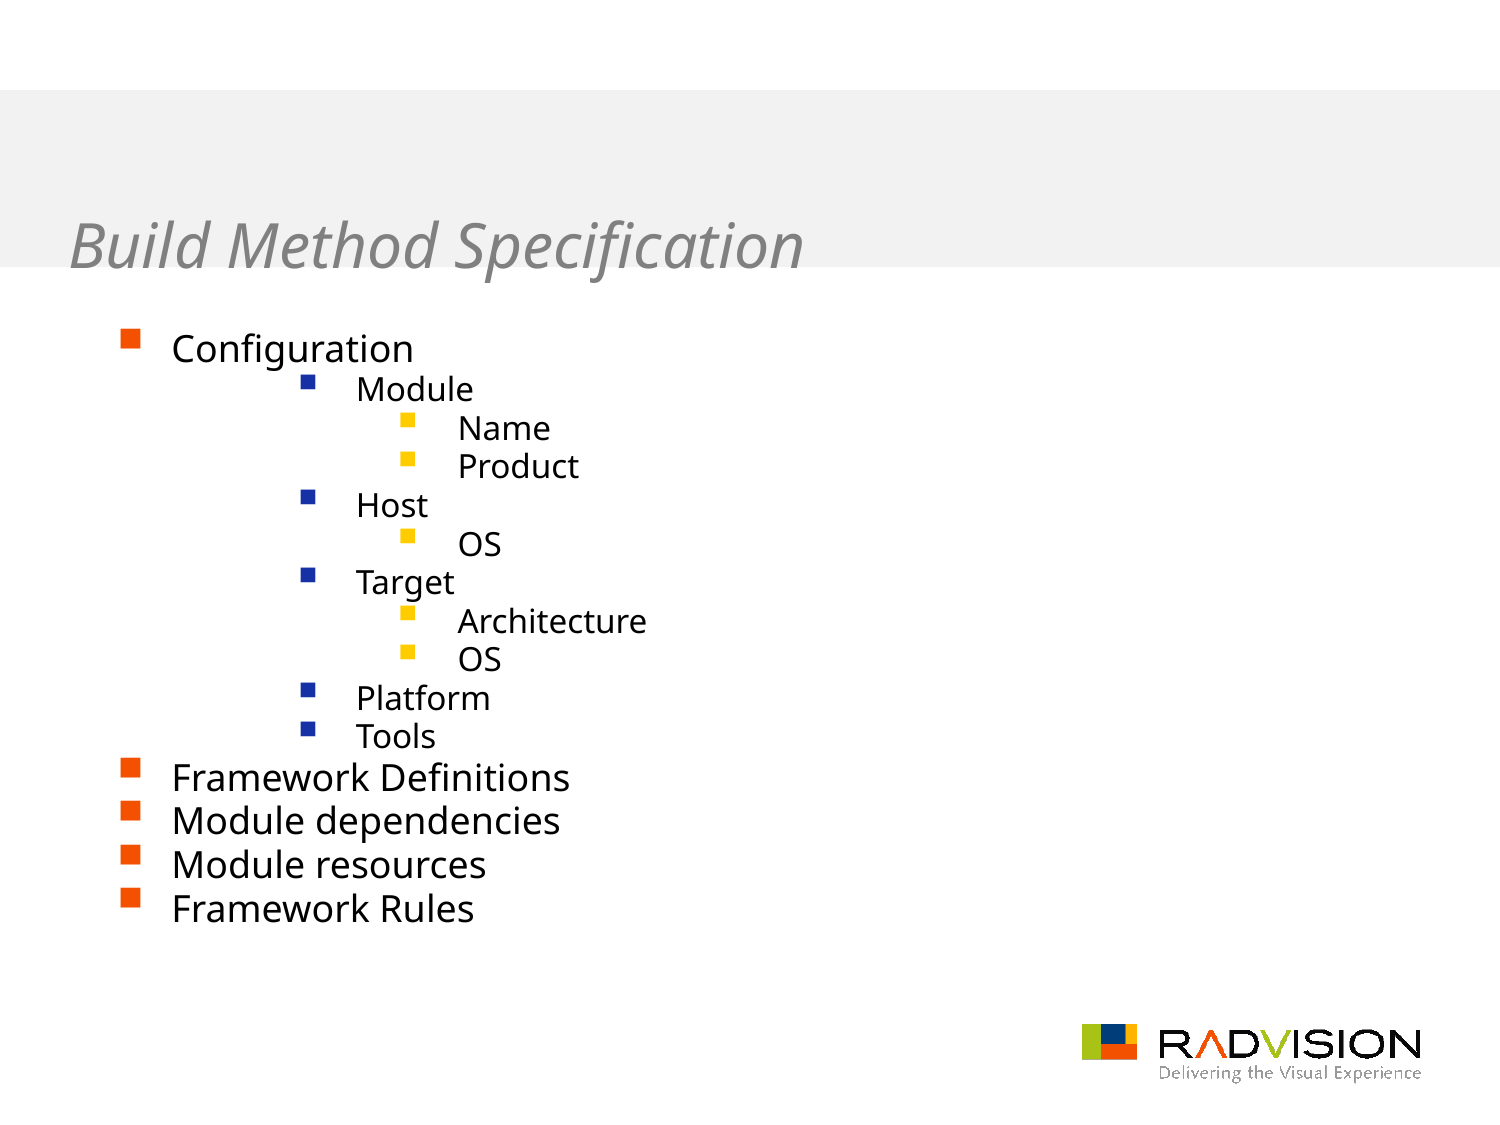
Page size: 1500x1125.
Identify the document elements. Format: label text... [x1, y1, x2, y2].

title Build Method Specification [53, 166, 1010, 321]
list Configuration Module Name Product Host OS Target Architecture OS Platform Tools Framework Definitions Module dependencies Module resources Framework Rules [100, 326, 1383, 991]
picture [1080, 1023, 1424, 1084]
